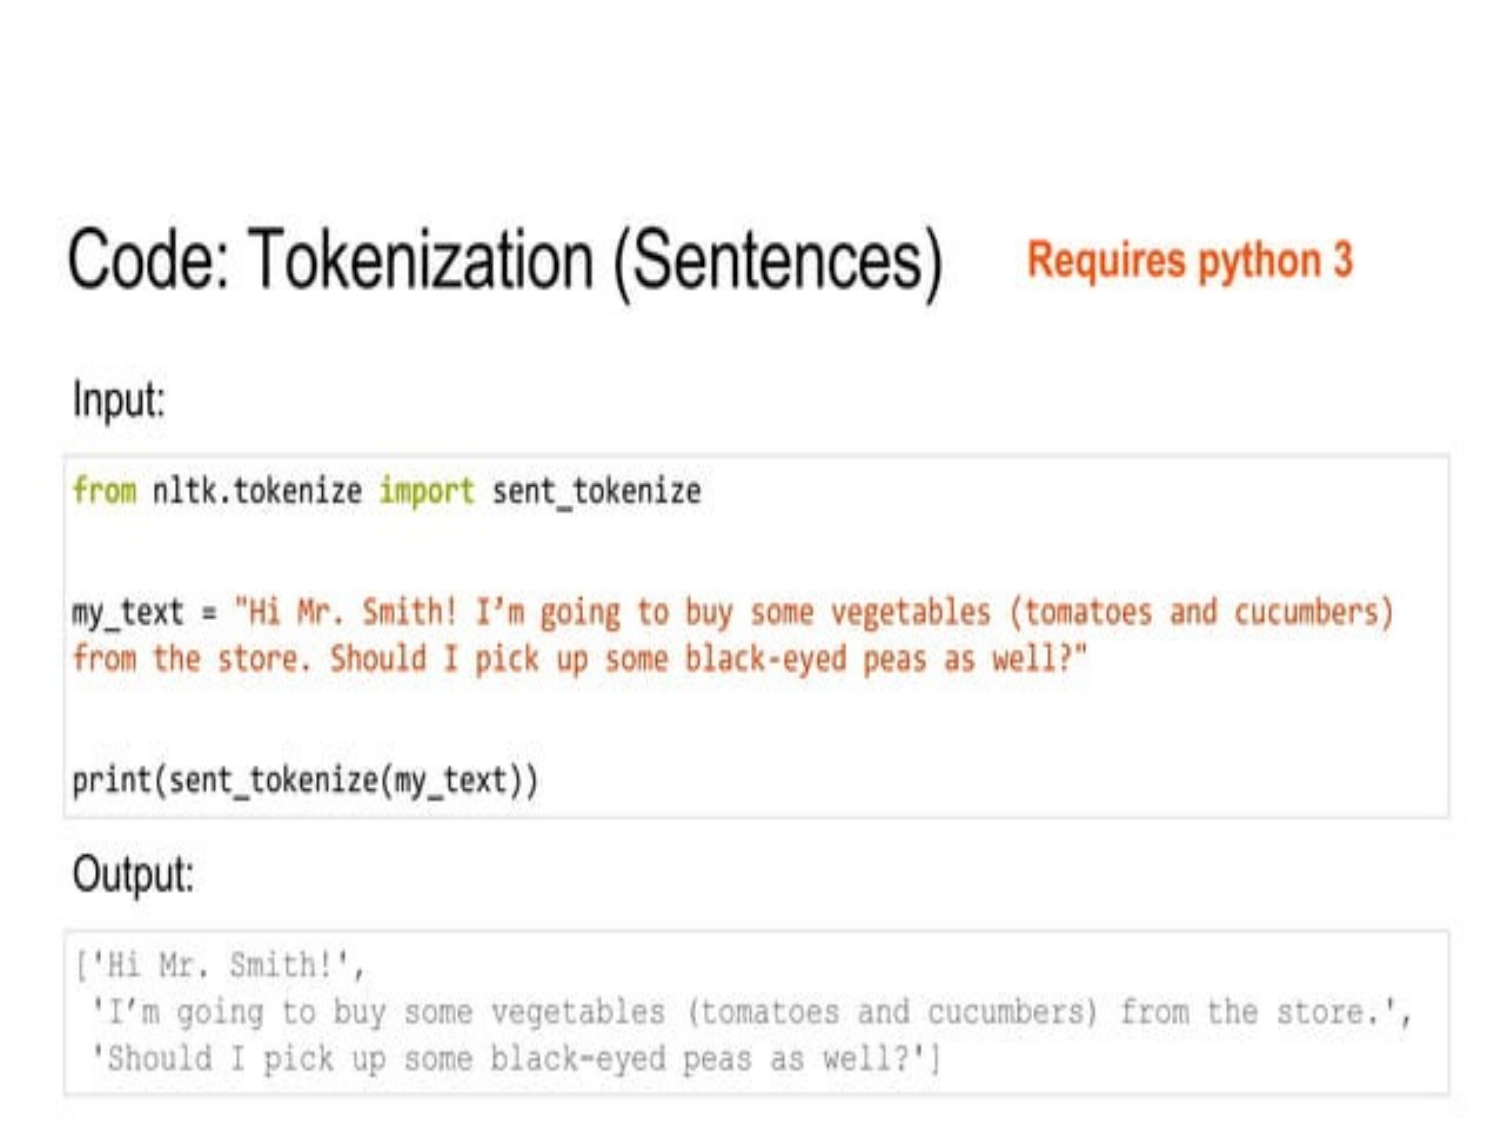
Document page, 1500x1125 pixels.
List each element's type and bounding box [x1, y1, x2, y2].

picture [0, 139, 1500, 1125]
